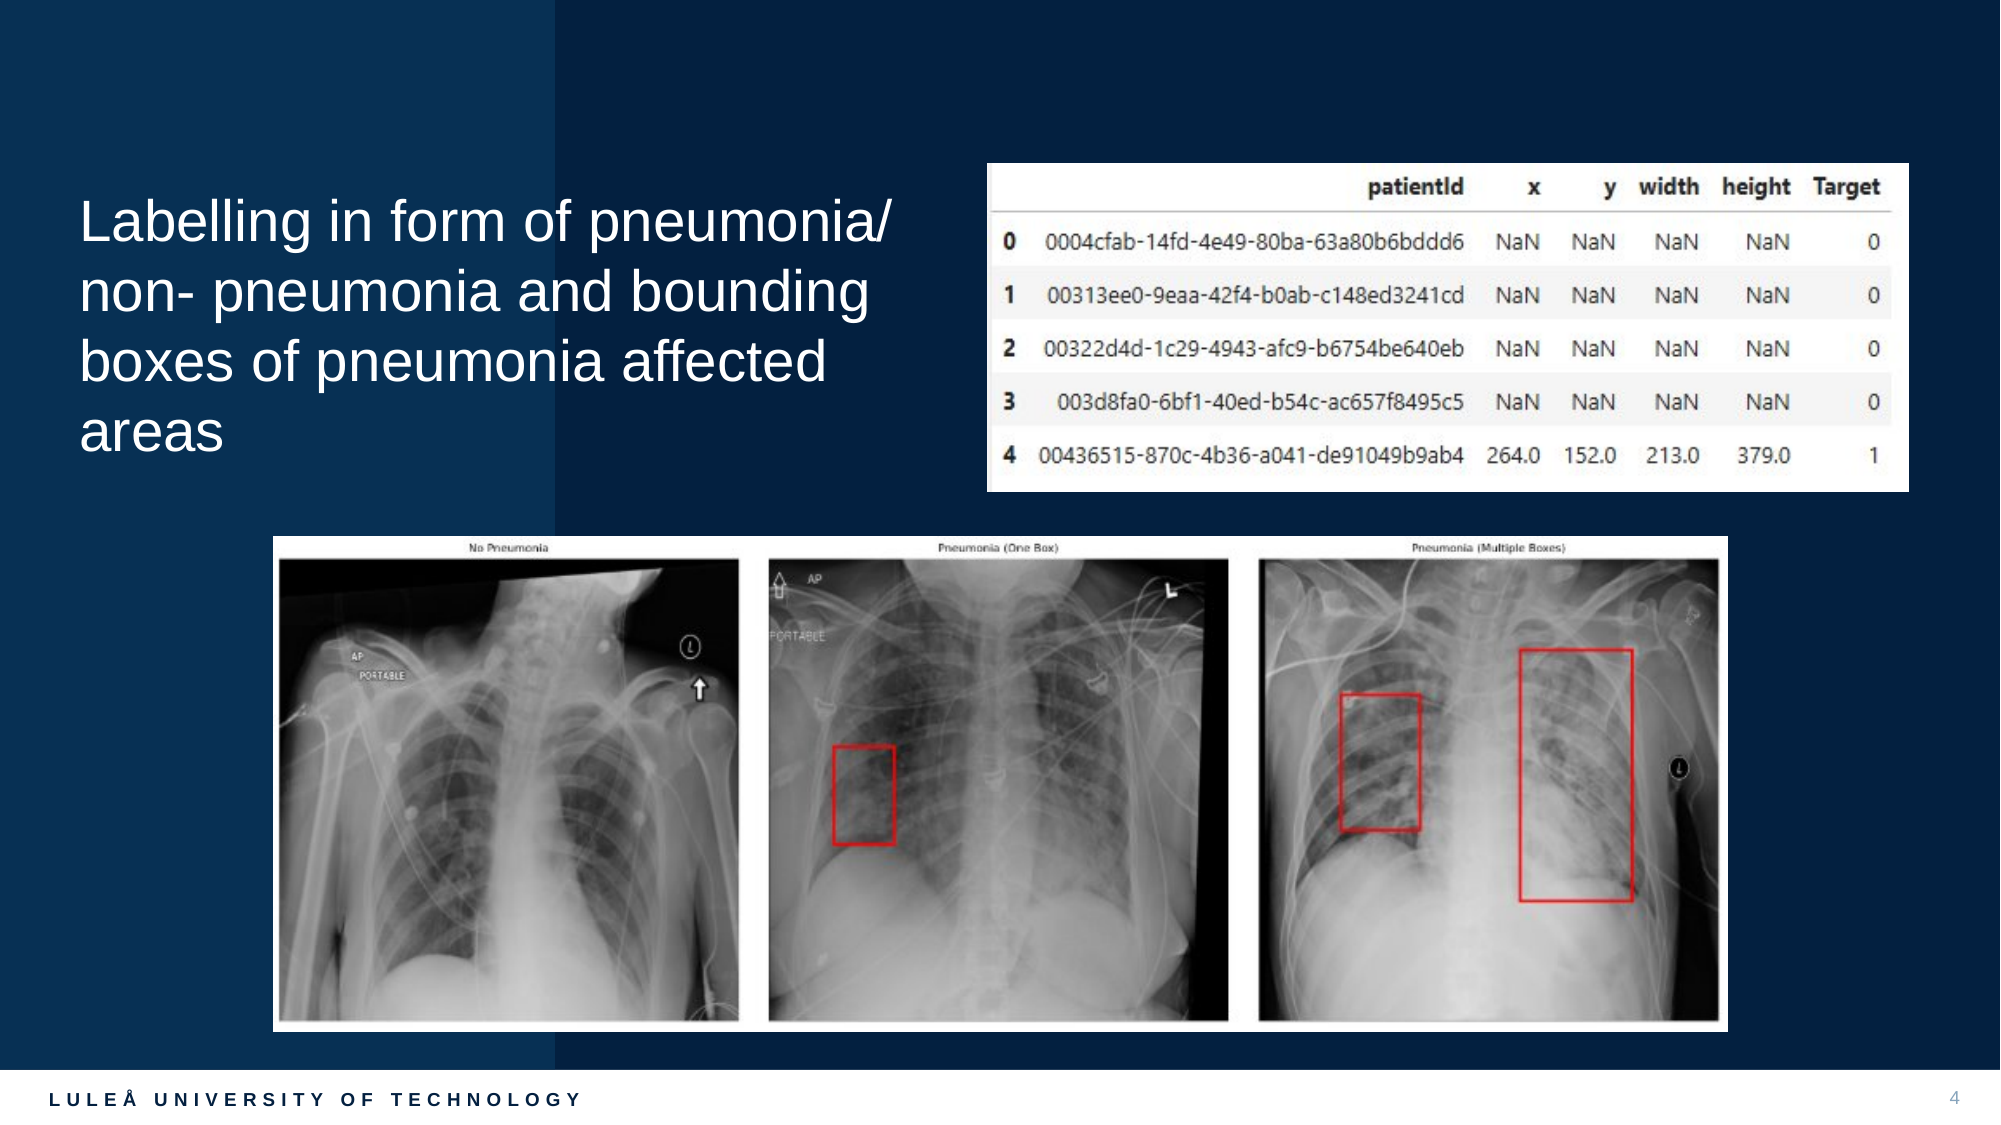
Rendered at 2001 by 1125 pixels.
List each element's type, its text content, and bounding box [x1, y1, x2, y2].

picture [987, 163, 1909, 492]
title Labelling in form of pneumonia/ non- pneumonia and bounding boxes of pneumonia affected areas [64, 177, 987, 631]
slide_number 4 [1909, 1067, 2000, 1125]
picture [273, 536, 1728, 1032]
